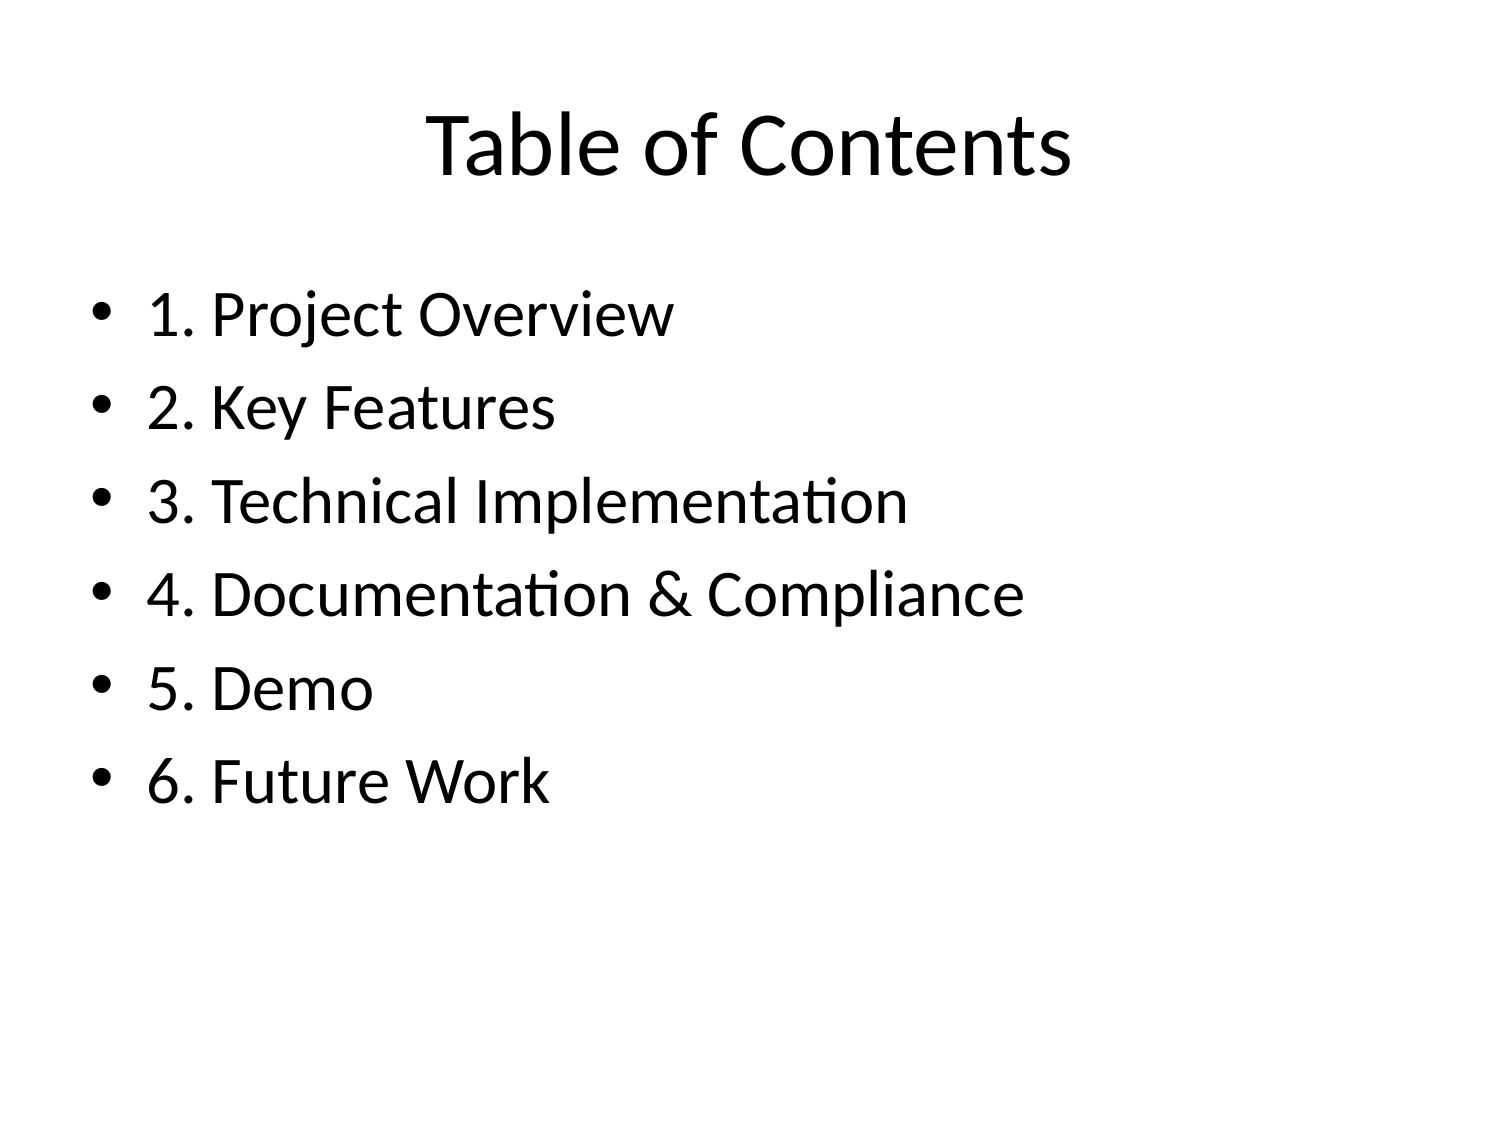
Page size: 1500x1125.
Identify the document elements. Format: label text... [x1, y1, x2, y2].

list 1. Project Overview 2. Key Features 3. Technical Implementation 4. Documentation & Compliance 5. Demo 6. Future Work [75, 262, 1425, 1005]
title Table of Contents [75, 45, 1425, 233]
